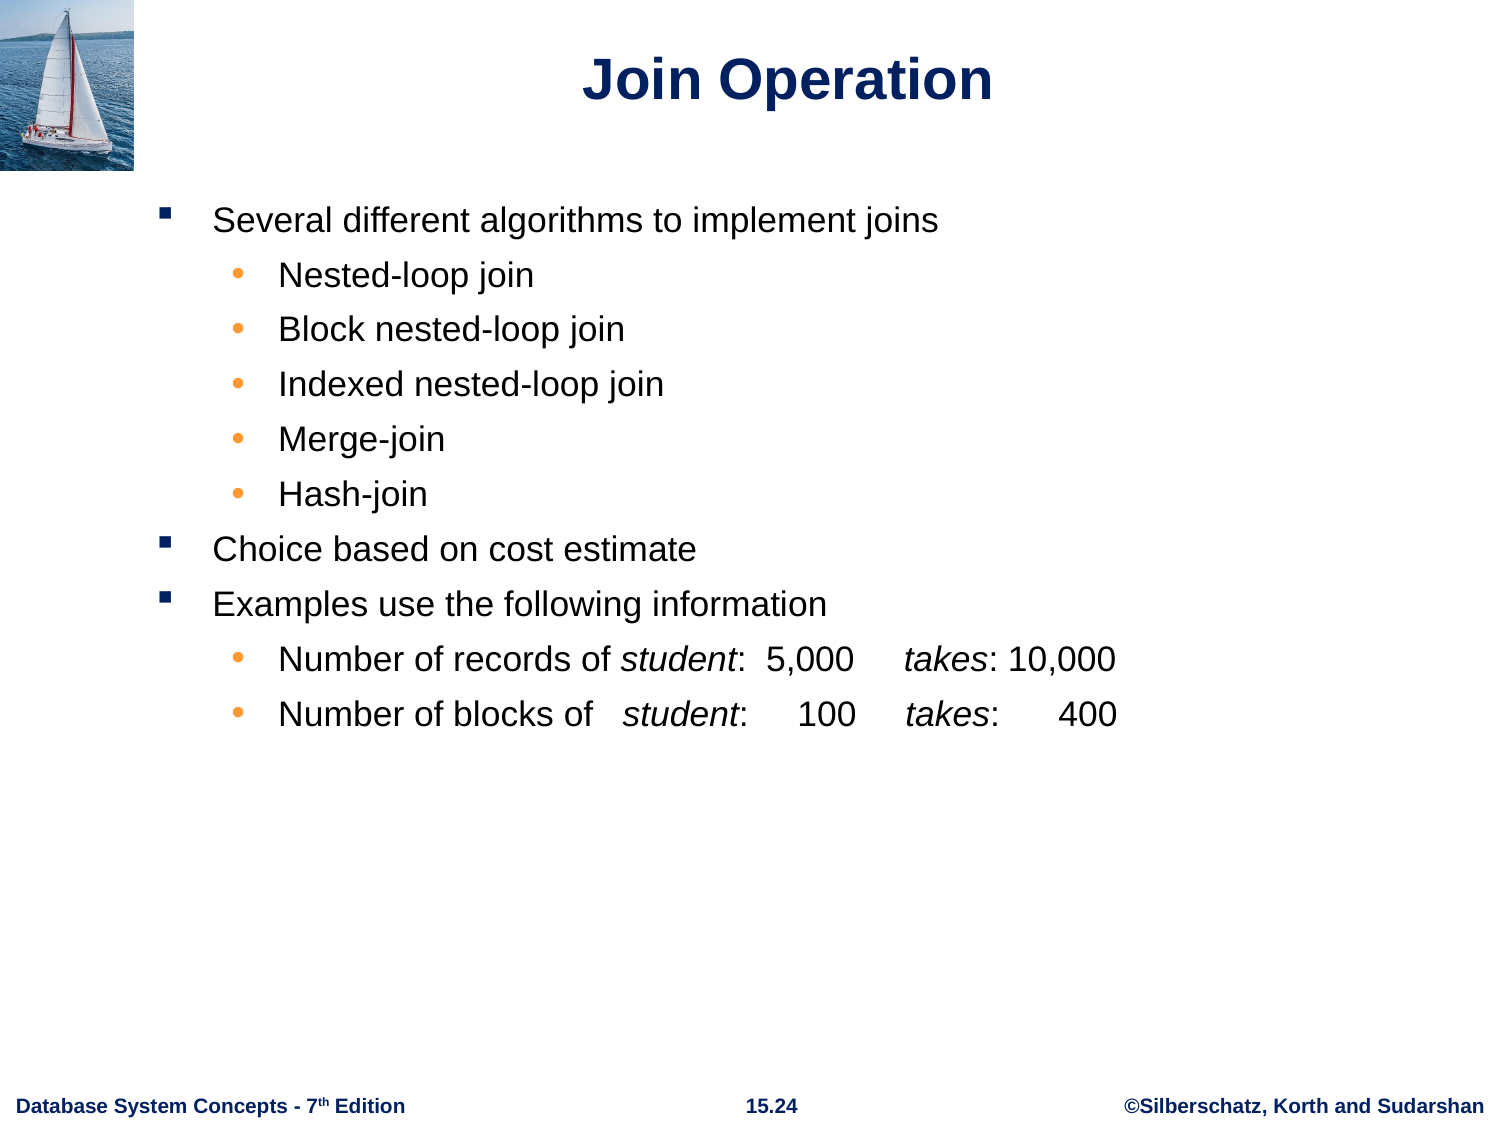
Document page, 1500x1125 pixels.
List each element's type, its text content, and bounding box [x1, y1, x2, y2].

title Join Operation [125, 18, 1452, 120]
picture [0, 0, 134, 171]
list Several different algorithms to implement joins Nested-loop join Block nested-loop join Indexed nested-loop join Merge-join Hash-join Choice based on cost estimate Examples use the following information Number of records of student: 5,000 takes: 10,000 Number of blocks of student: 100 takes: 400 [141, 189, 1379, 808]
